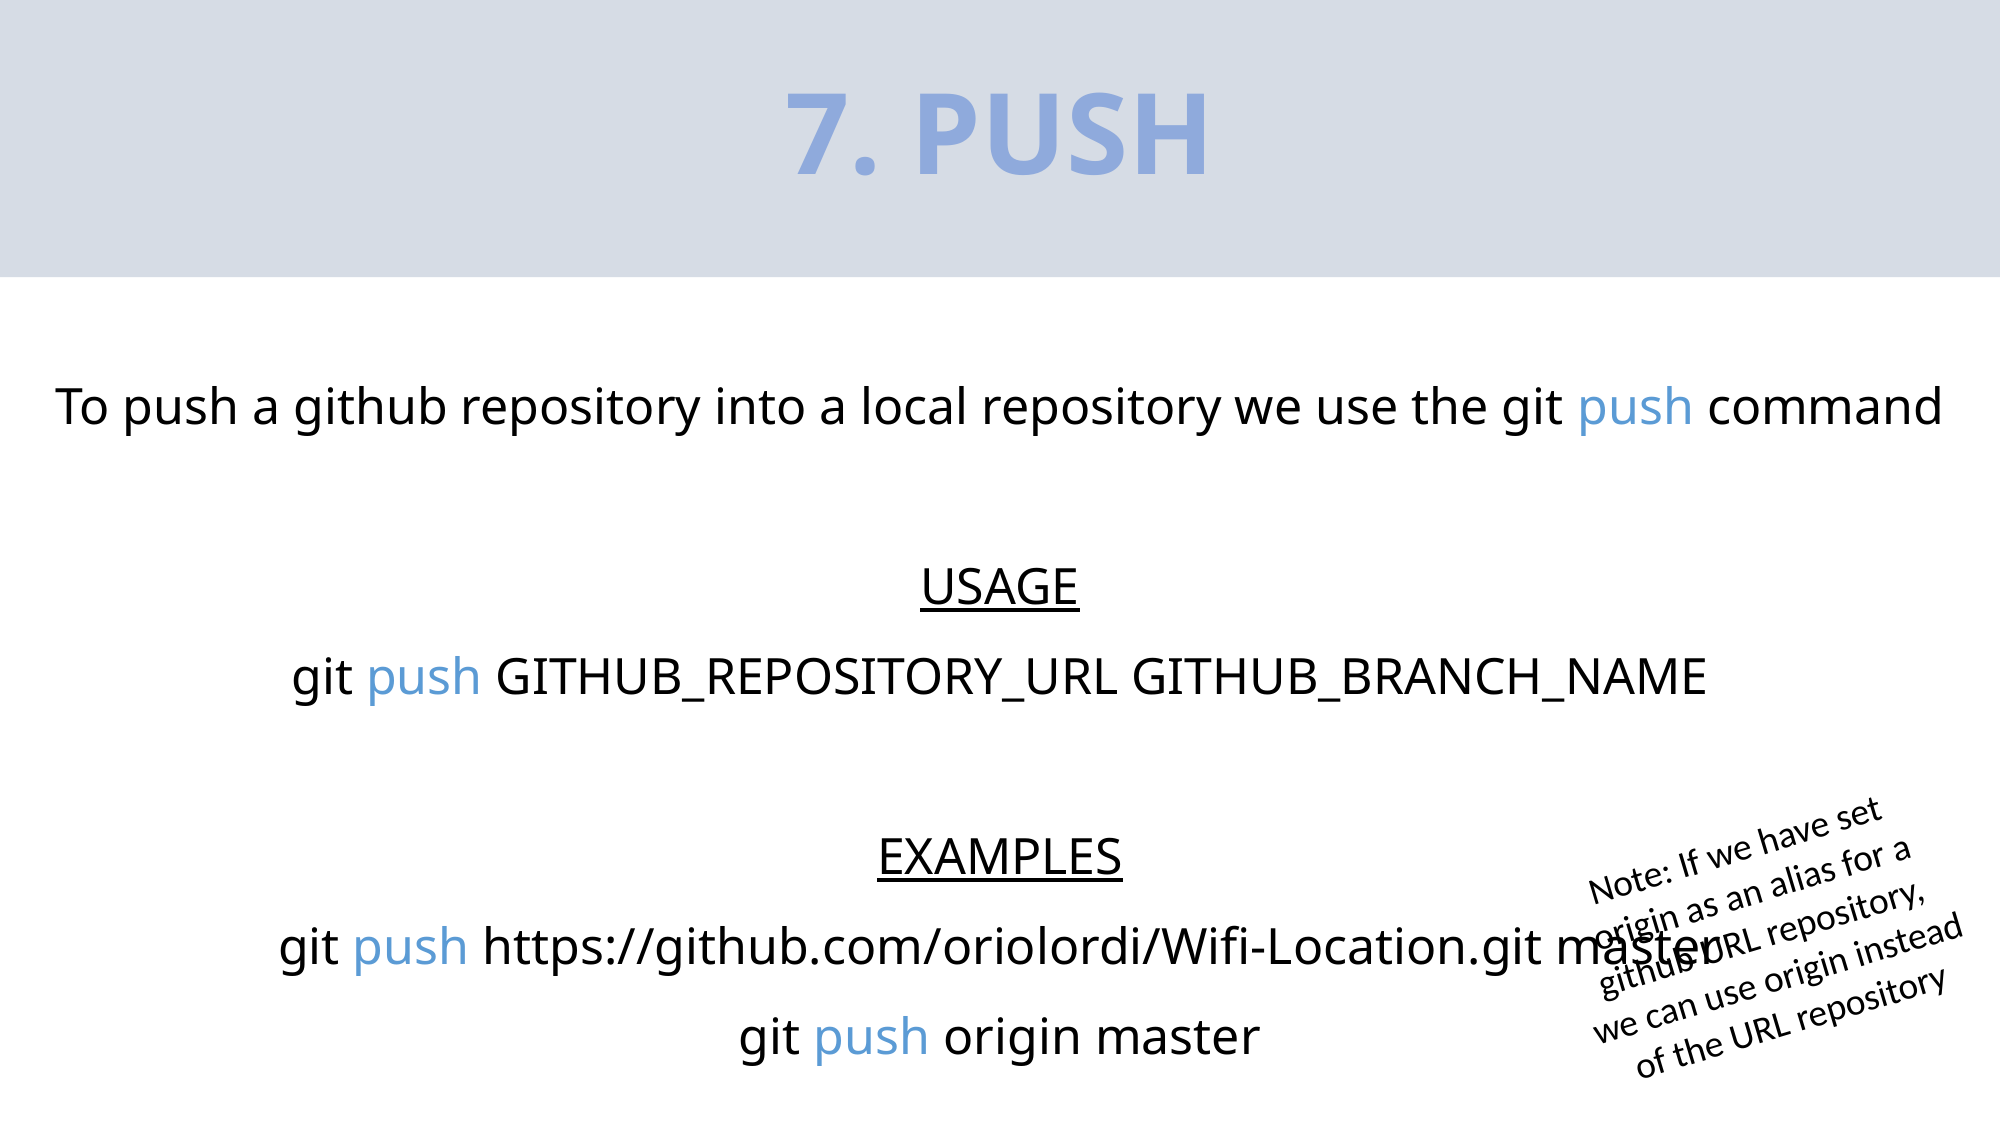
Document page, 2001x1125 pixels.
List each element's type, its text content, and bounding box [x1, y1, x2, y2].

title 7. PUSH [0, 0, 2000, 277]
text_box Note: If we have set origin as an alias for a github URL repository, we can use origin instead of the URL repository [1531, 758, 1997, 1108]
text_box To push a github repository into a local repository we use the git push command USAGE git push GITHUB_REPOSITORY_URL GITHUB_BRANCH_NAME EXAMPLES git push https://github.com/oriolordi/Wifi-Location.git master git push origin master [0, 277, 2000, 1072]
